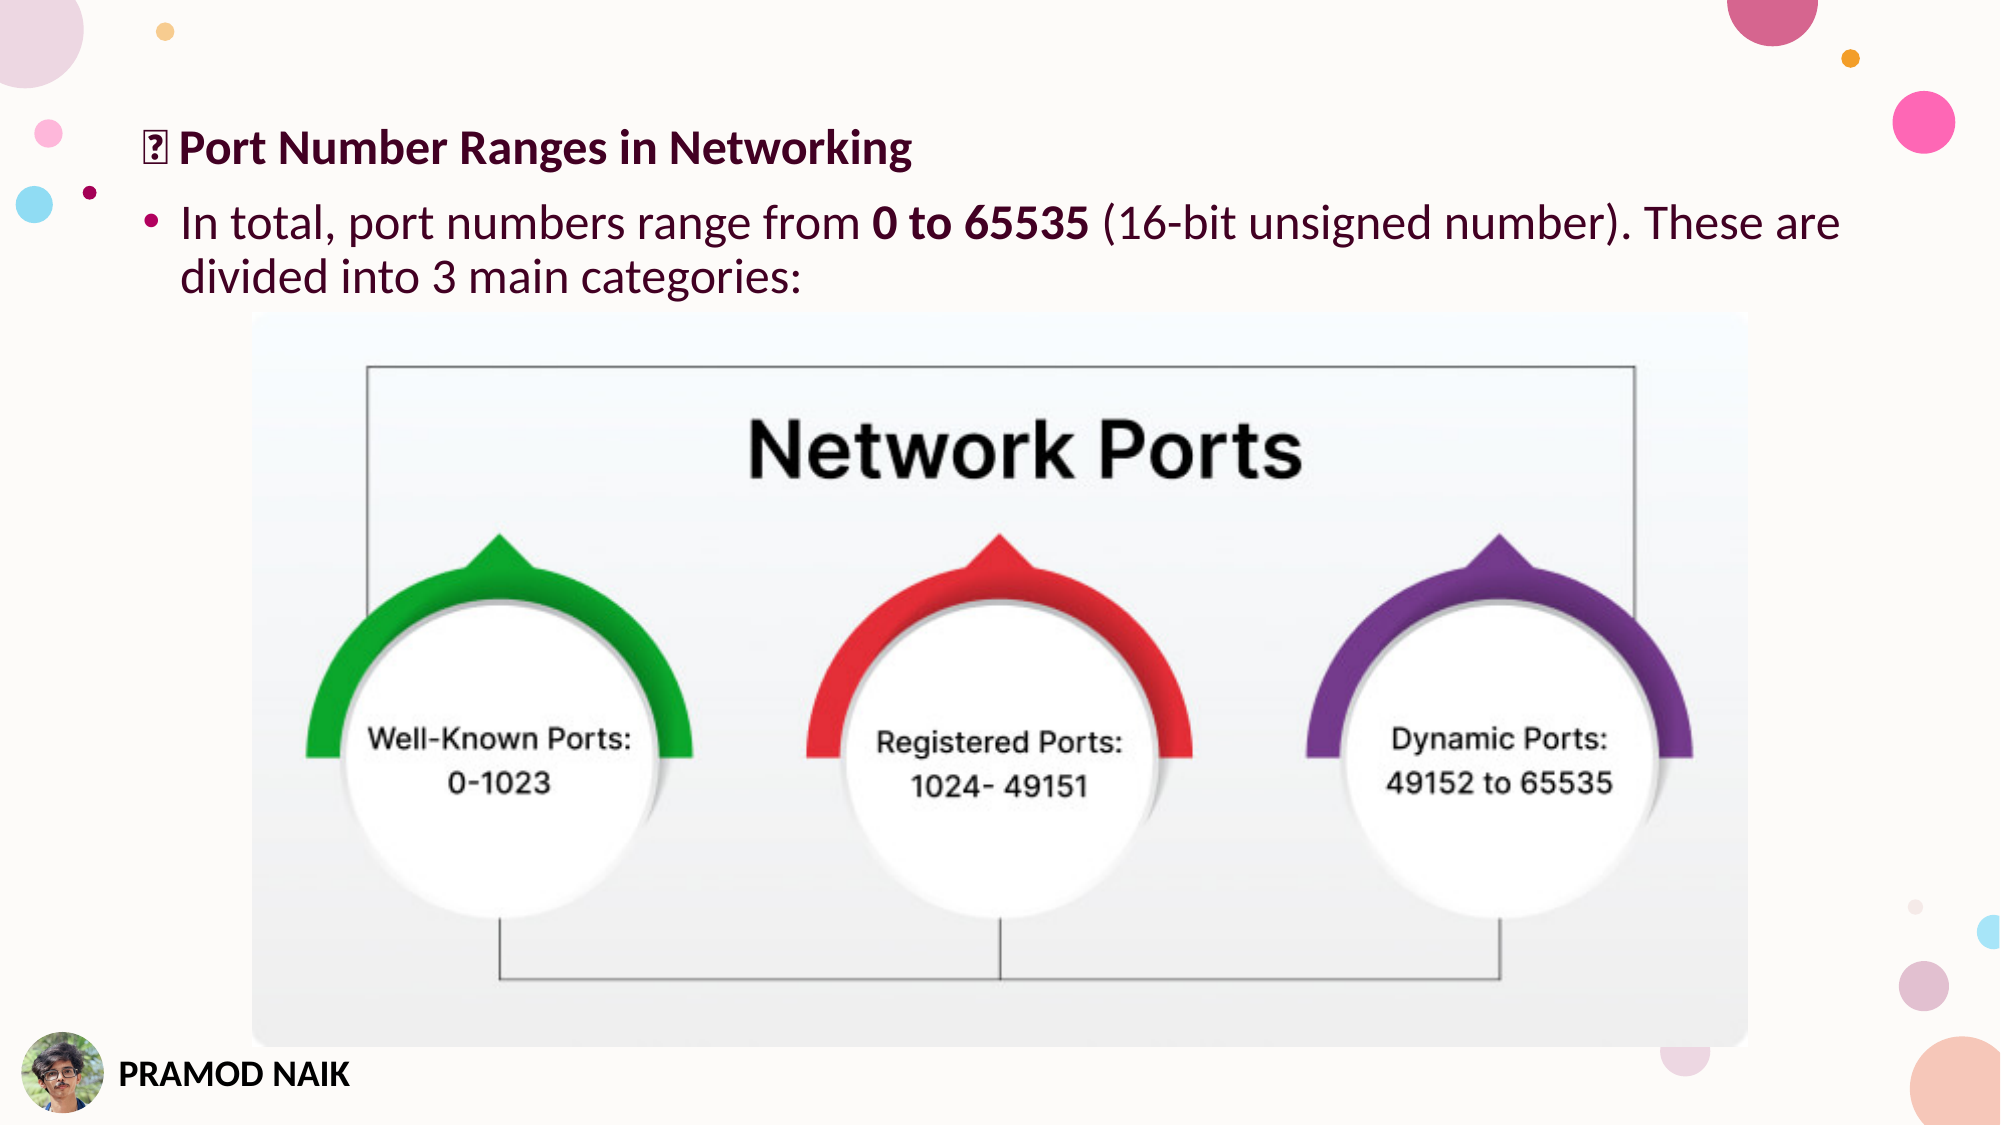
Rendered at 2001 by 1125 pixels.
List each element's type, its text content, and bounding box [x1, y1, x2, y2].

picture [252, 312, 1748, 1047]
picture [21, 1031, 104, 1114]
list 🔢 Port Number Ranges in Networking In total, port numbers range from 0 to 65535 (16-bit unsigned number). These are divided into 3 main categories: [127, 114, 1877, 1014]
